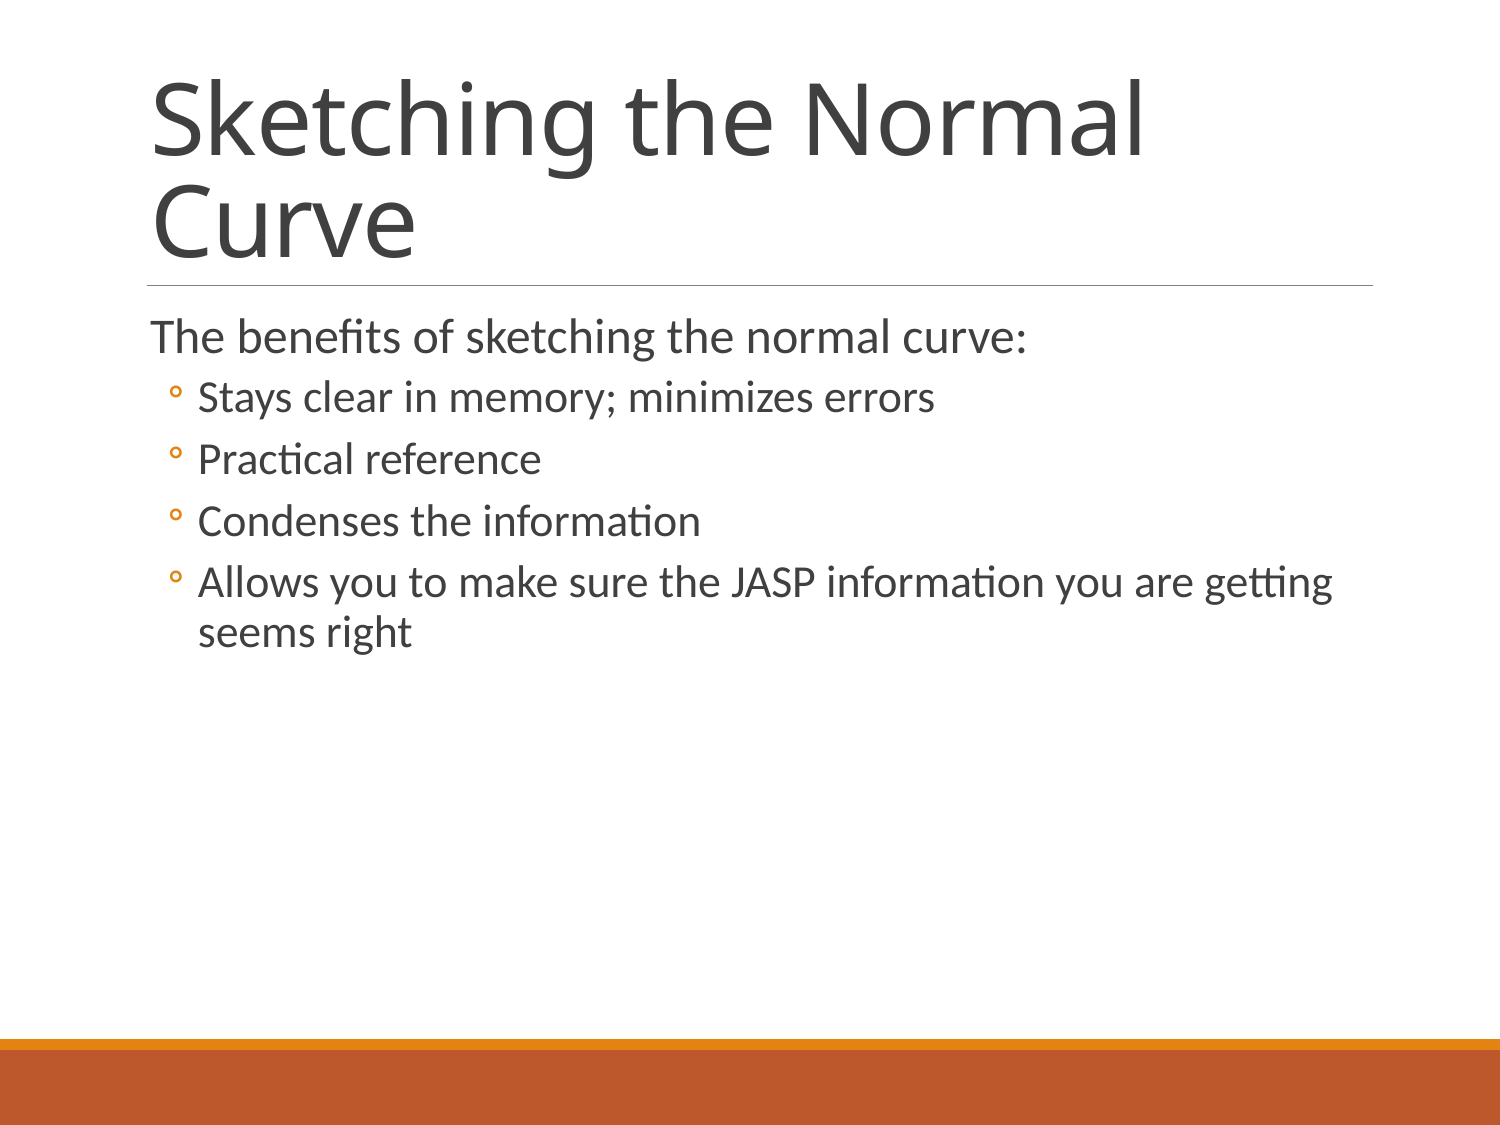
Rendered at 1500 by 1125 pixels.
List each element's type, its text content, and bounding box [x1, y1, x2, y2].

title Sketching the Normal Curve [135, 47, 1373, 285]
list The benefits of sketching the normal curve: Stays clear in memory; minimizes errors Practical reference Condenses the information Allows you to make sure the JASP information you are getting seems right [135, 302, 1373, 963]
